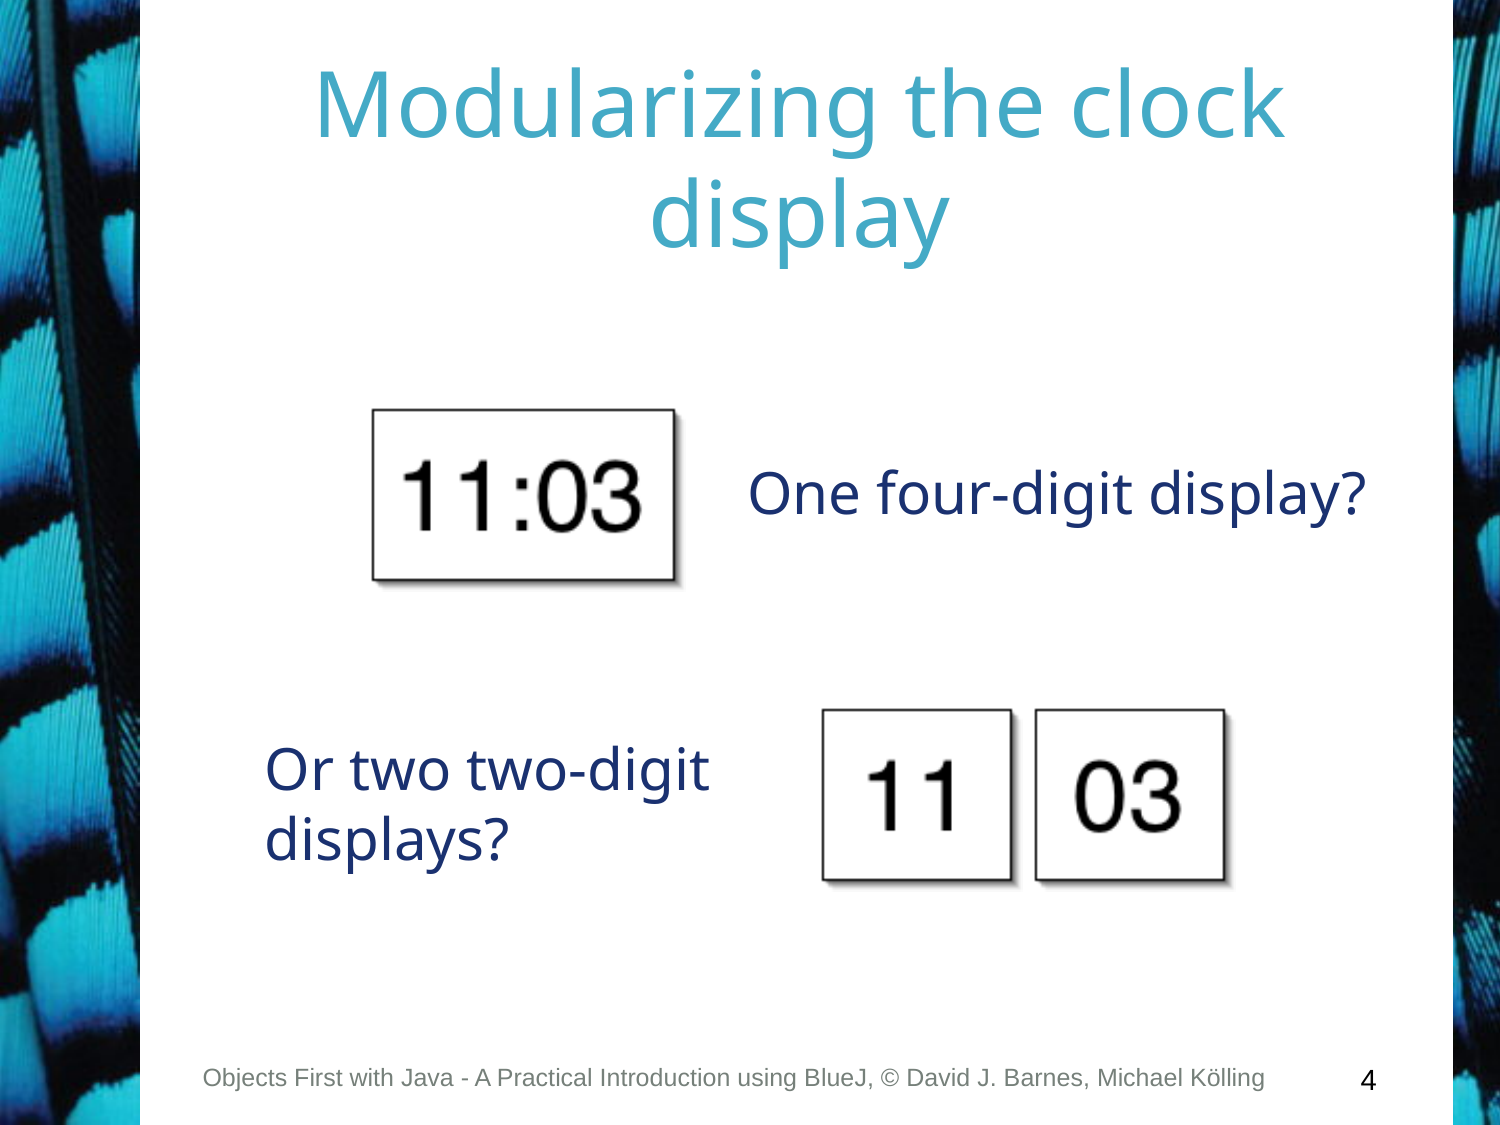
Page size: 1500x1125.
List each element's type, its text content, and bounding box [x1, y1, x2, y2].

picture [362, 399, 686, 592]
picture [0, 0, 140, 1125]
footer Objects First with Java - A Practical Introduction using BlueJ, © David J. Barnes, Michael Kölling [187, 1054, 1325, 1105]
picture [1453, 0, 1500, 1125]
text_box Or two two-digit displays? [249, 724, 750, 880]
title Modularizing the clock display [162, 62, 1438, 250]
picture [812, 699, 1236, 892]
text_box One four-digit display? [732, 448, 1382, 534]
